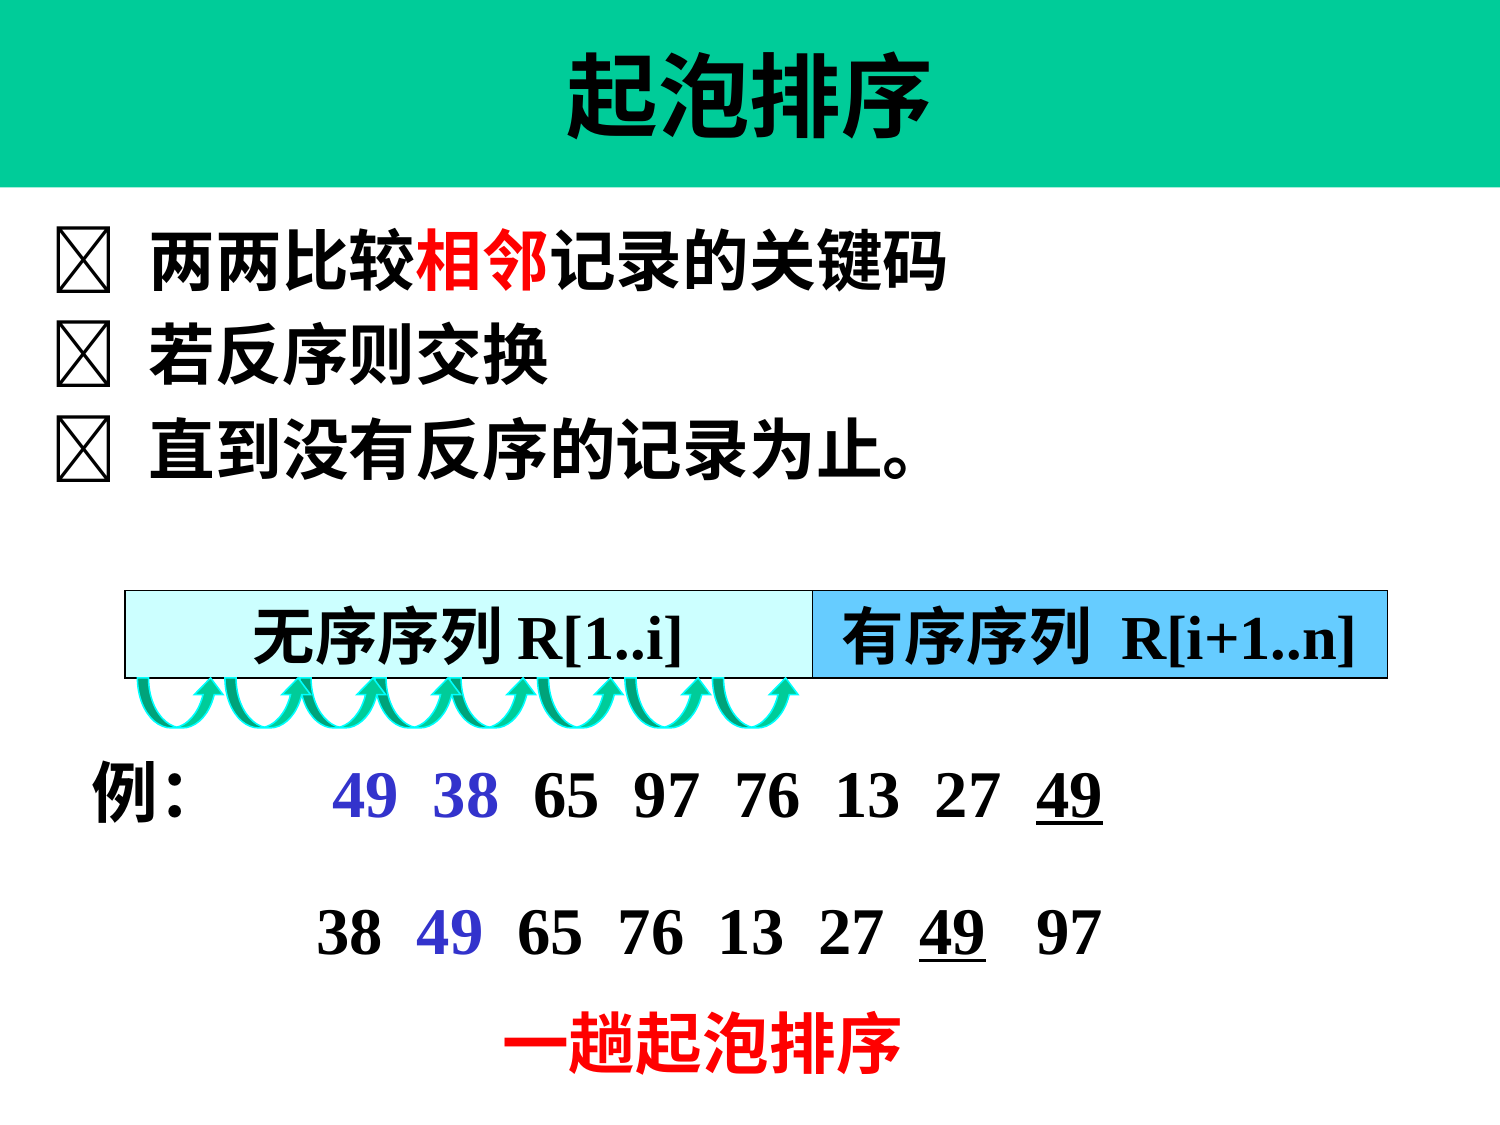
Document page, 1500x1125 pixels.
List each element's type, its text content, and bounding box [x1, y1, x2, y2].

list  两两比较相邻记录的关键码  若反序则交换  直到没有反序的记录为止。 [35, 203, 1465, 522]
text_box 一趟起泡排序 [487, 994, 950, 1083]
text_box 有序序列 R[i+1..n] [812, 590, 1388, 678]
text_box [224, 677, 311, 728]
text_box [712, 677, 799, 728]
text_box 38 49 65 76 13 27 49 97 [0, 880, 1500, 976]
title 起泡排序 [0, 0, 1500, 188]
text_box [374, 677, 461, 728]
text_box [299, 677, 386, 728]
text_box 例： 49 38 65 97 76 13 27 49 [0, 743, 1500, 838]
text_box [137, 677, 223, 728]
text_box [449, 677, 536, 728]
text_box [537, 677, 624, 728]
text_box [624, 677, 711, 728]
text_box 无序序列R[1..i] [124, 590, 812, 678]
